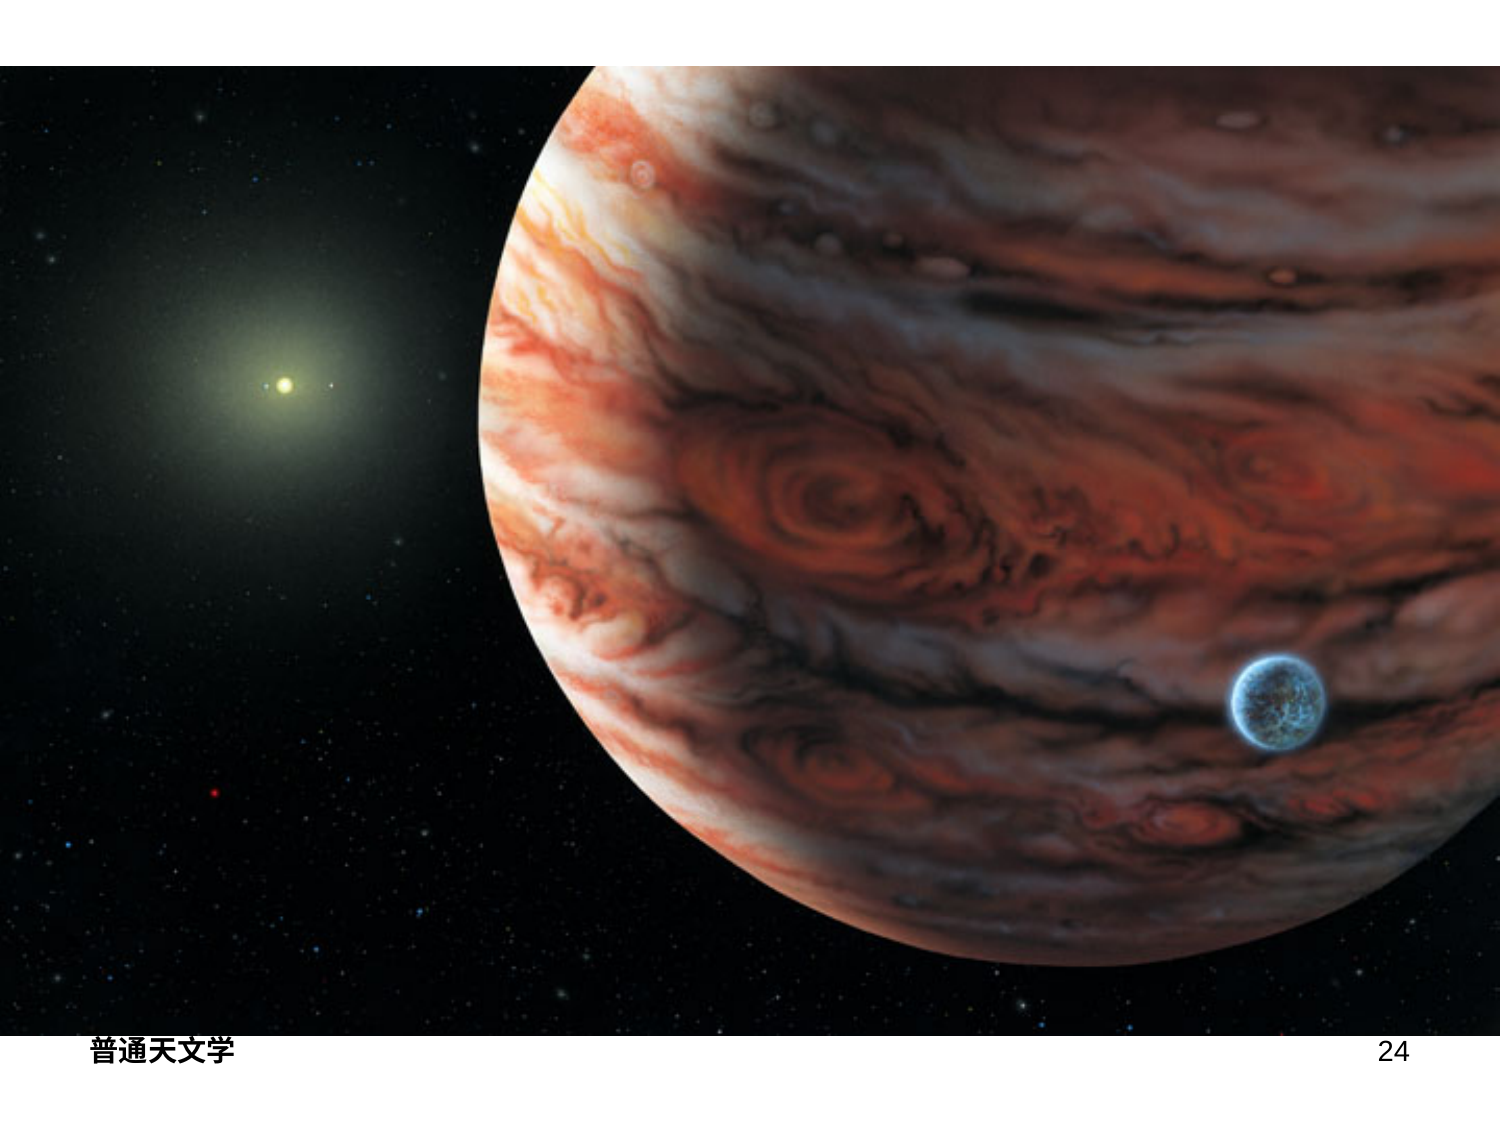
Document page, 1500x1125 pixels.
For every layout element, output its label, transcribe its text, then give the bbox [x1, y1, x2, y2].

picture [0, 66, 1500, 1036]
text_box 普通天文学 [75, 1042, 425, 1103]
text_box 24 [1074, 1042, 1425, 1103]
